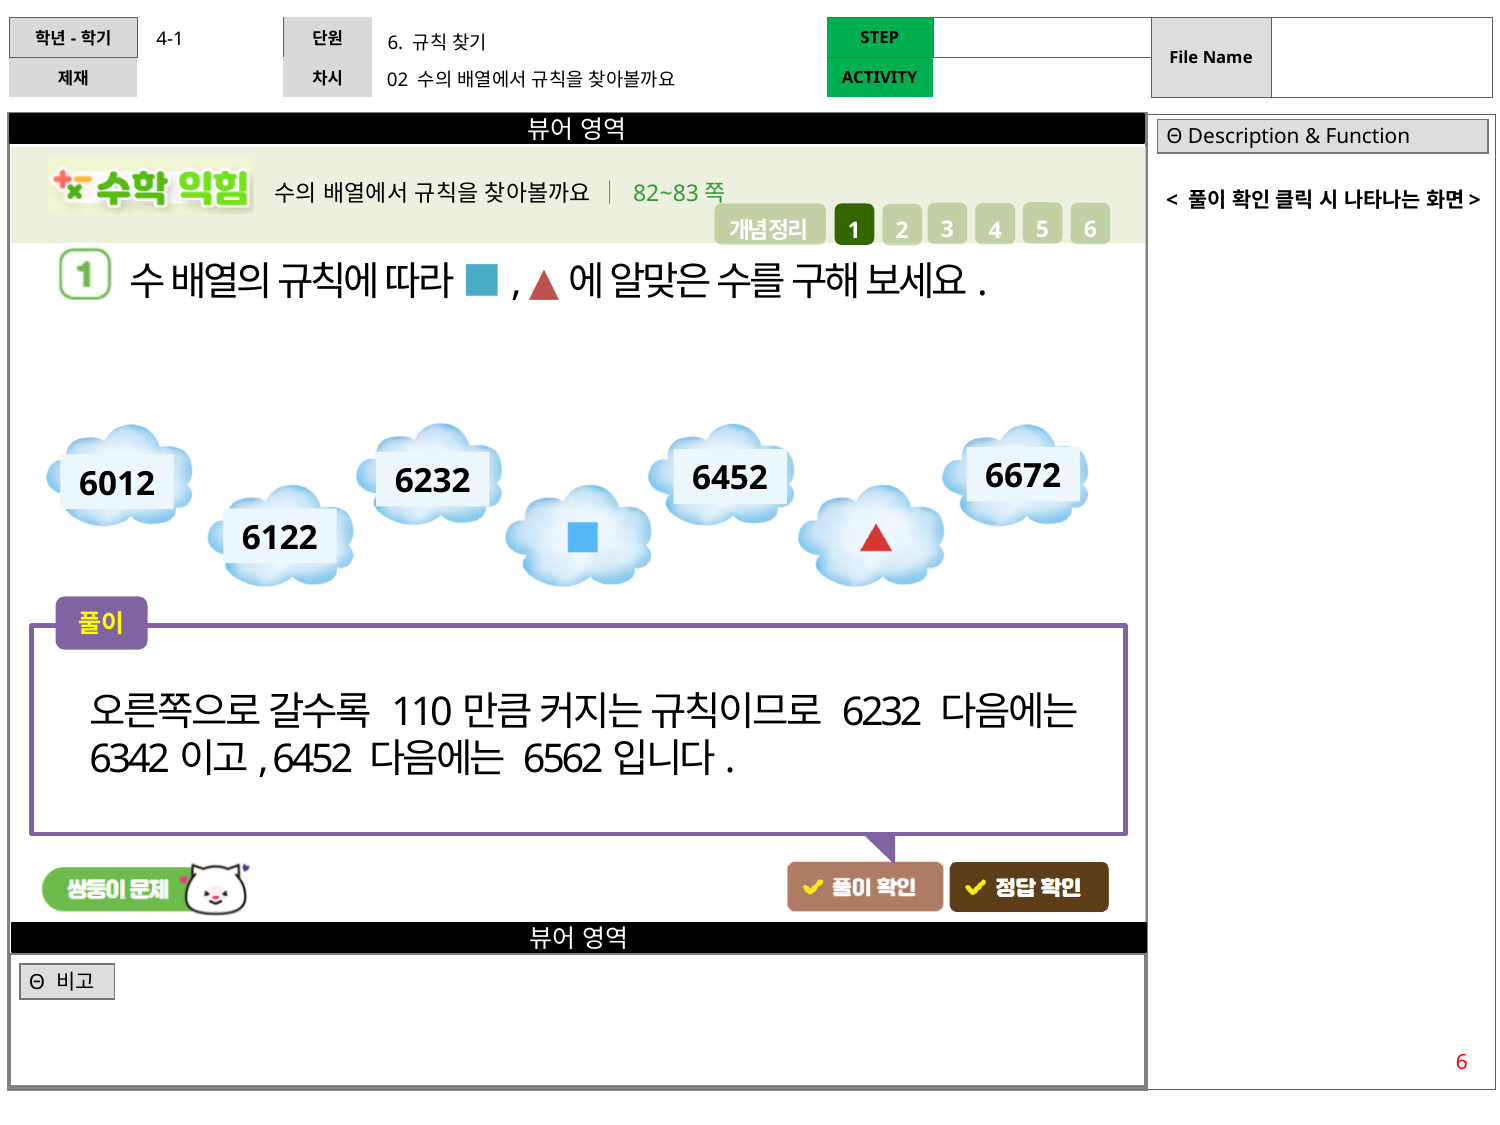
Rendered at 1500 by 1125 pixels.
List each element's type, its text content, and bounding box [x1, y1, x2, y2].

text_box 1 [833, 194, 883, 248]
text_box 오른쪽으로 갈수록 110만큼 커지는 규칙이므로 6232 다음에는 6342이고, 6452 다음에는 6562입니다. [74, 678, 1091, 789]
text_box 4-1 [141, 18, 284, 55]
text_box 2 [883, 194, 928, 248]
text_box 수 배열의 규칙에 따라 ■, ▲에 알맞은 수를 구해 보세요. [117, 248, 1116, 311]
table_header Θ Description & Function [1158, 120, 1487, 152]
text_box 6. 규칙 찾기 [372, 23, 828, 48]
text_box 수의 배열에서 규칙을 찾아볼까요 │ 82~83쪽 [259, 171, 808, 214]
text_box 4 [976, 194, 1021, 248]
text_box 개념 정리 [714, 194, 833, 248]
picture [655, 728, 715, 787]
text_box 02 수의 배열에서 규칙을 찾아볼까요 [372, 60, 821, 96]
picture [784, 858, 944, 913]
text_box [861, 832, 898, 857]
picture [39, 856, 255, 917]
text_box 5 [1021, 193, 1069, 248]
picture [31, 393, 1109, 609]
picture [655, 656, 715, 715]
text_box < 풀이 확인 클릭 시 나타나는 화면> [1151, 179, 1500, 319]
picture [54, 243, 115, 306]
text_box 3 [925, 193, 976, 248]
text_box [29, 624, 1127, 836]
text_box 풀이 [53, 618, 150, 652]
picture [48, 158, 254, 214]
picture [948, 858, 1111, 913]
text_box 6 [1069, 193, 1111, 248]
